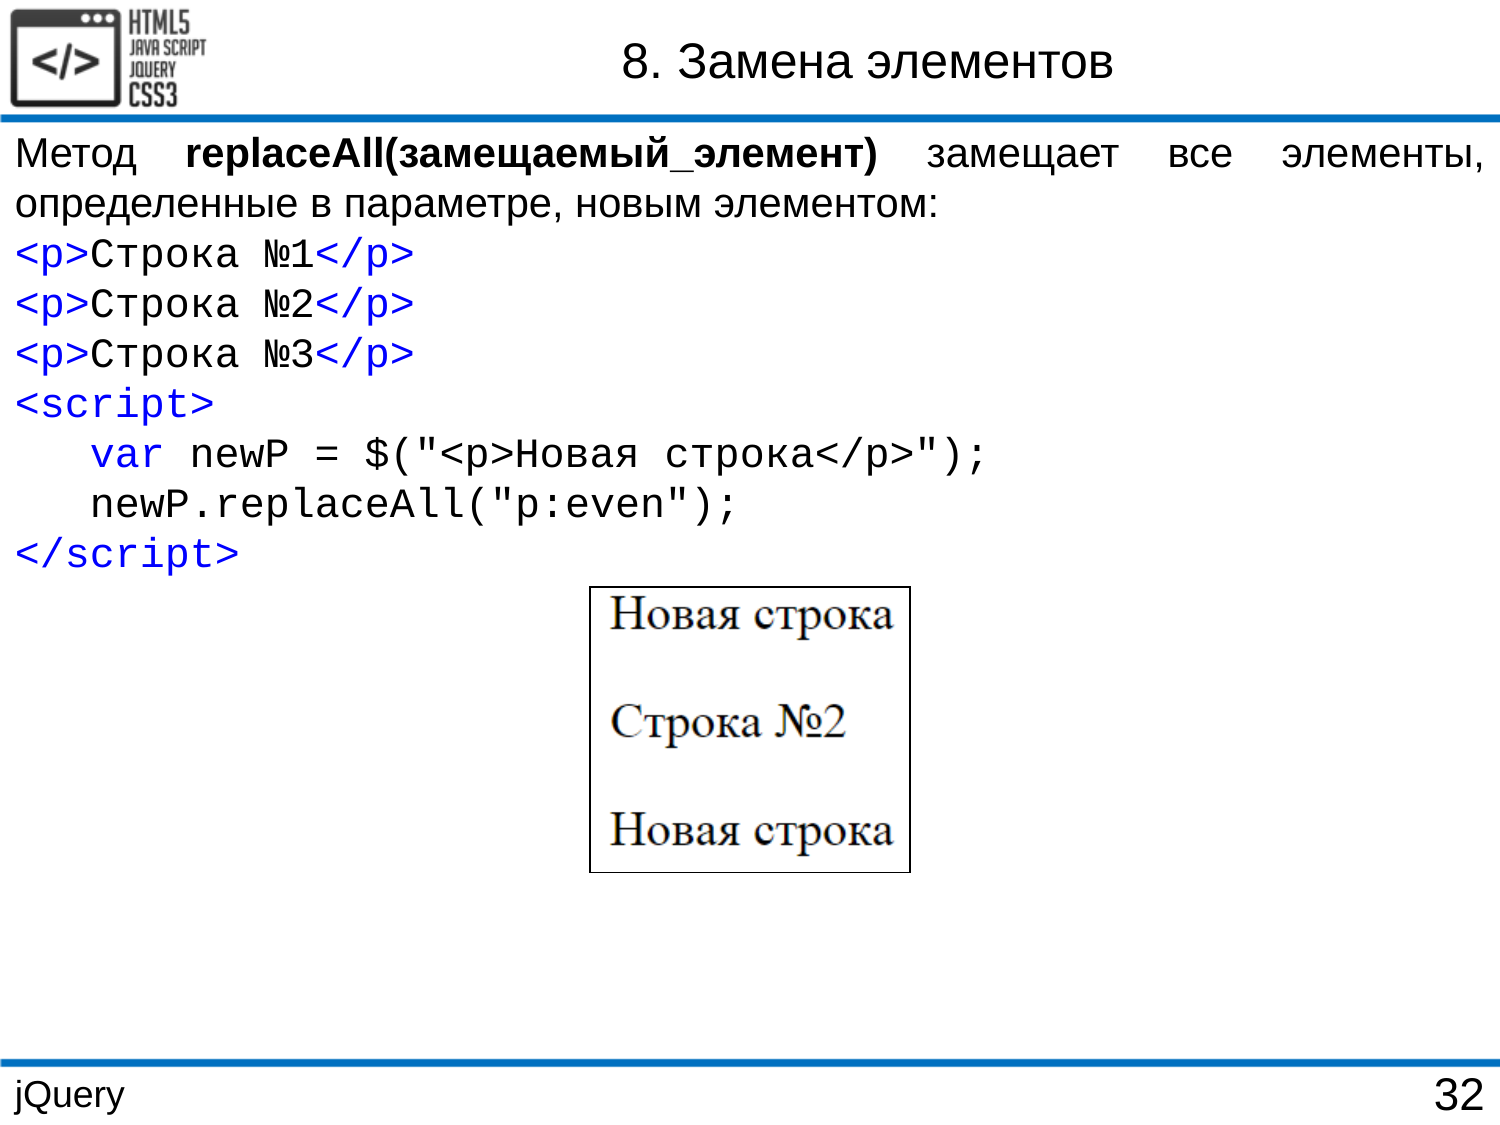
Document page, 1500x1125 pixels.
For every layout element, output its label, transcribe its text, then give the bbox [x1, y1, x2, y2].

text_box Метод replaceAll(замещаемый_элемент) замещает все элементы, определенные в параметре, новым элементом: <p>Строка №1</p> <p>Строка №2</p> <p>Строка №3</p> <script> var newP = $("<p>Новая строка</p>"); newP.replaceAll("p:even"); </script> [0, 118, 1500, 583]
picture [0, 583, 1500, 1062]
picture [0, 0, 236, 118]
slide_number 32 [1382, 1062, 1500, 1123]
text_box 8. Замена элементов [236, 0, 1500, 118]
text_box jQuery [0, 1062, 1382, 1123]
